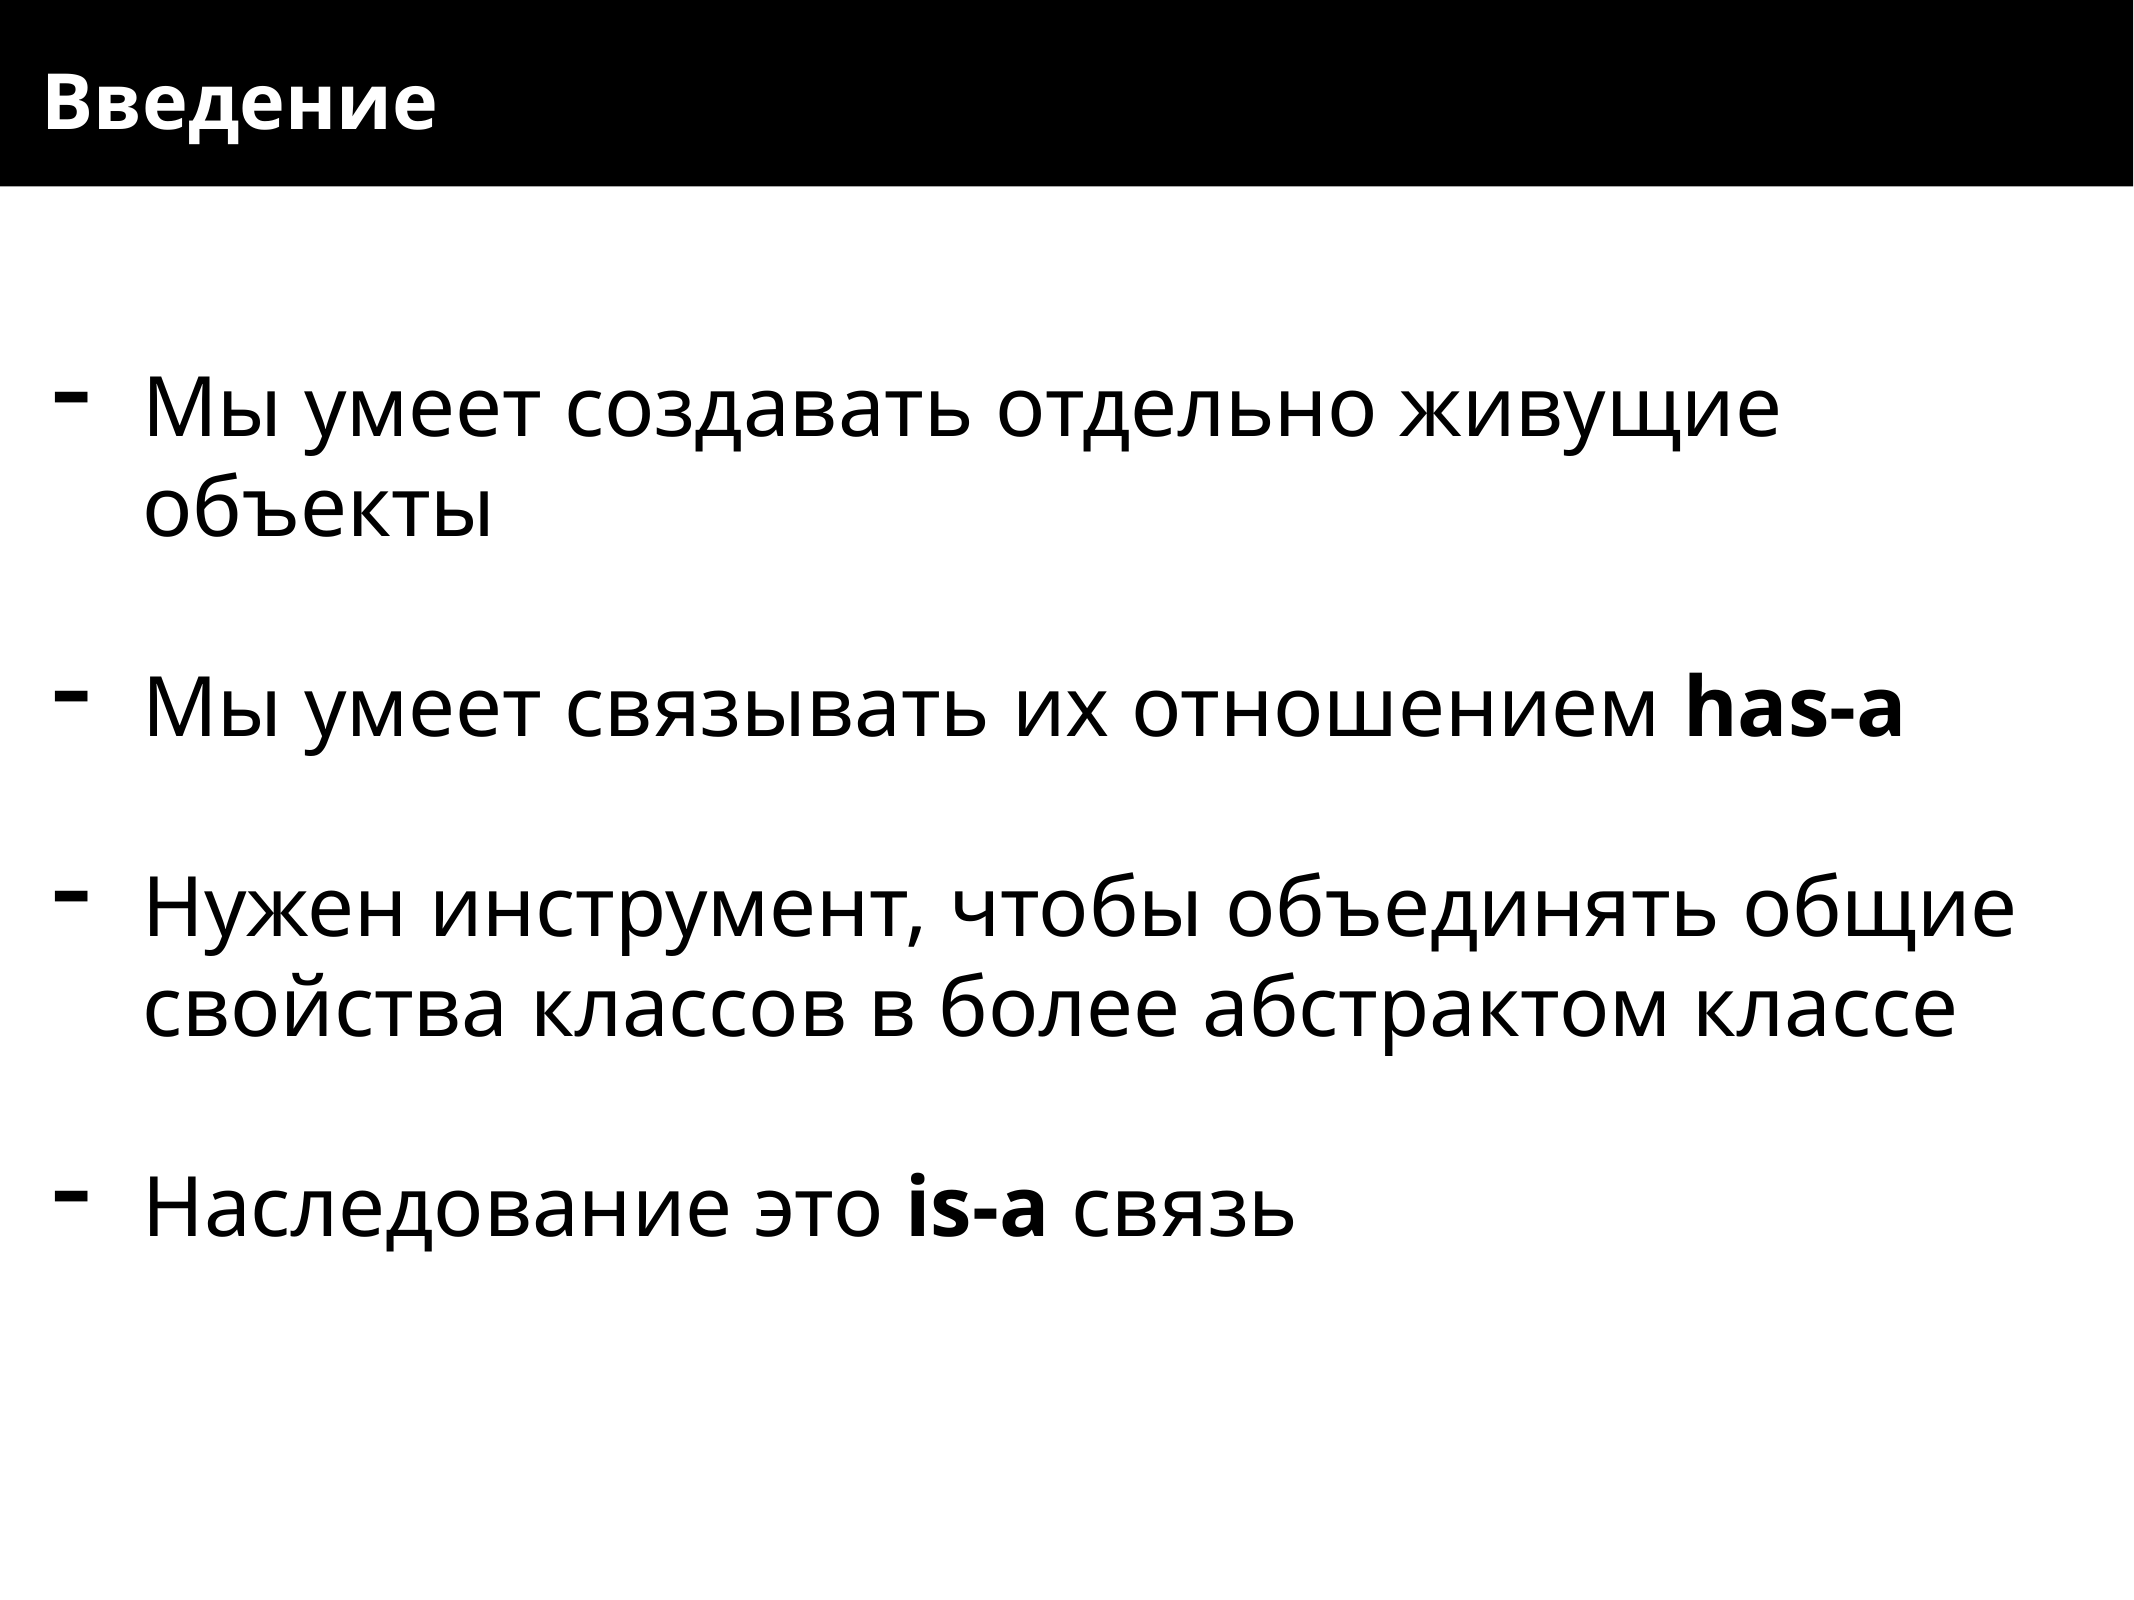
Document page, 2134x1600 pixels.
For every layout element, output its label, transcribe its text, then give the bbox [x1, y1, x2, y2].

text_box [0, 0, 2134, 187]
title Введение [32, 30, 2101, 154]
text_box Мы умеет создавать отдельно живущие объекты Мы умеет связывать их отношением has-a Нужен инструмент, чтобы объединять общие свойства классов в более абстрактом классе Наследование это is-a связь [42, 345, 2091, 1517]
